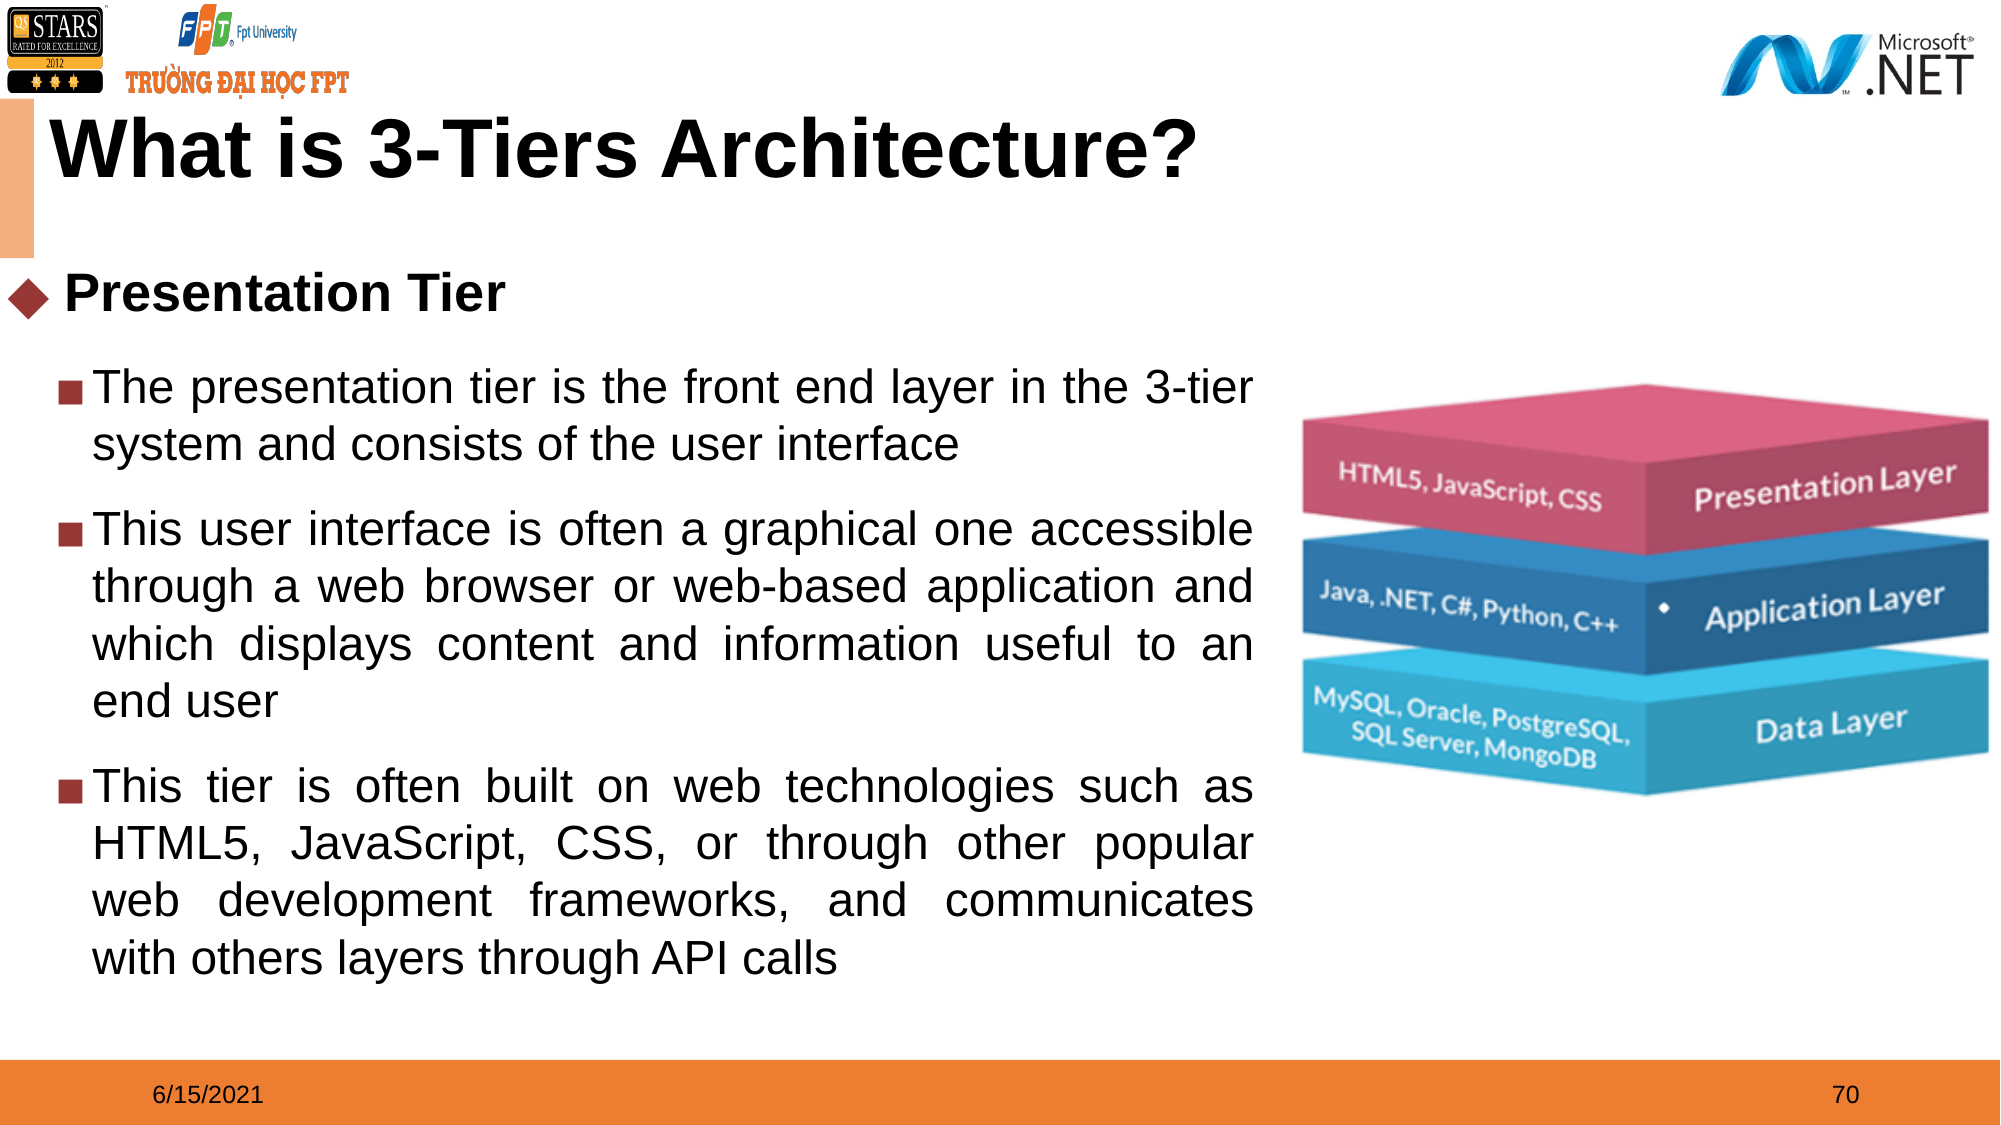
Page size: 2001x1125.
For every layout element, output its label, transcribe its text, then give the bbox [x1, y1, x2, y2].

text_box Presentation Tier The presentation tier is the front end layer in the 3-tier system and consists of the user interface This user interface is often a graphical one accessible through a web browser or web-based application and which displays content and information useful to an end user This tier is often built on web technologies such as HTML5, JavaScript, CSS, or through other popular web development frameworks, and communicates with others layers through API calls [0, 249, 1272, 992]
text_box What is 3-Tiers Architecture? [34, 103, 1554, 198]
picture [1685, 0, 2001, 129]
slide_number ‹#› [1424, 1063, 1875, 1123]
picture [1291, 375, 2000, 797]
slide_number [137, 1063, 588, 1123]
picture [7, 4, 349, 99]
